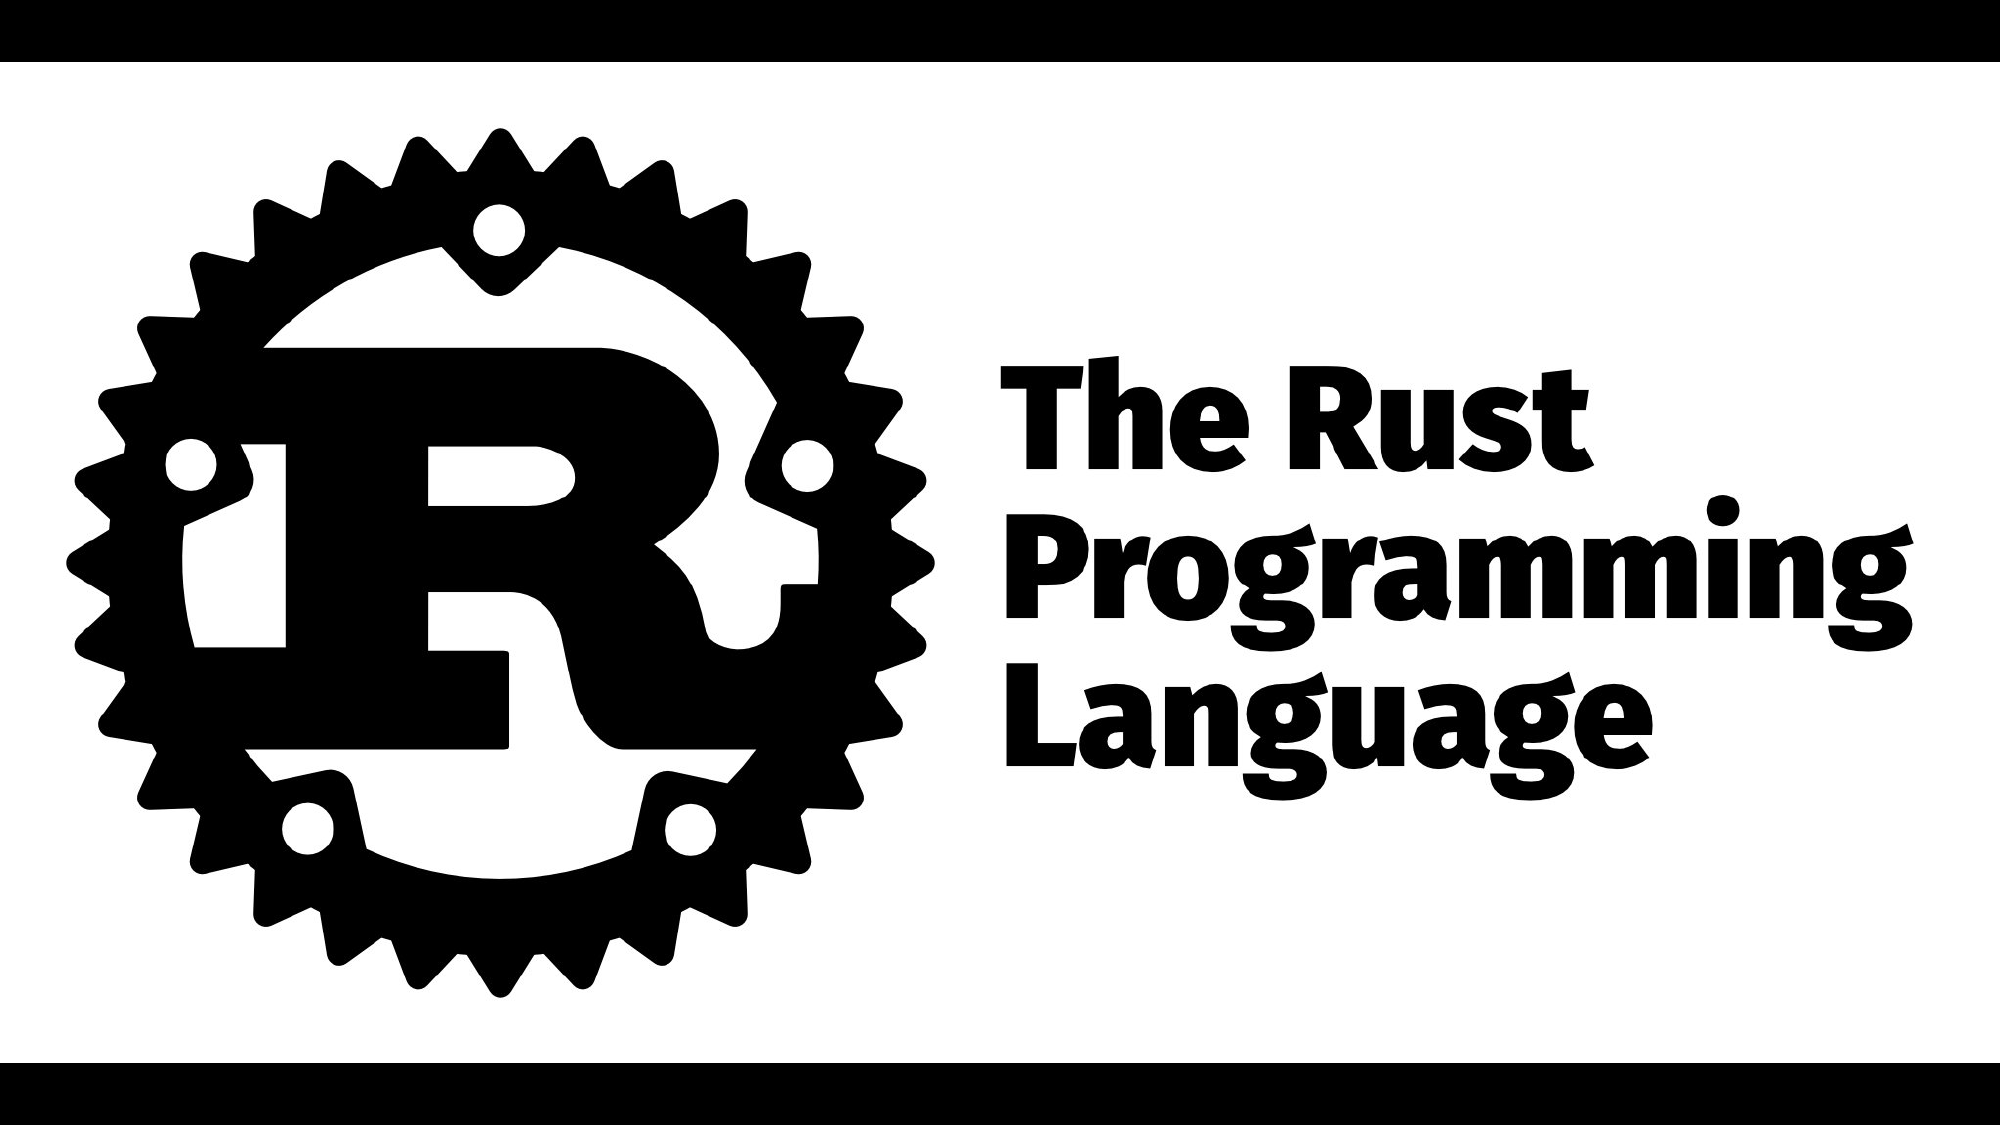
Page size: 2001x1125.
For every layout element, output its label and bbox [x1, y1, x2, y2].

picture [0, 62, 2000, 1063]
